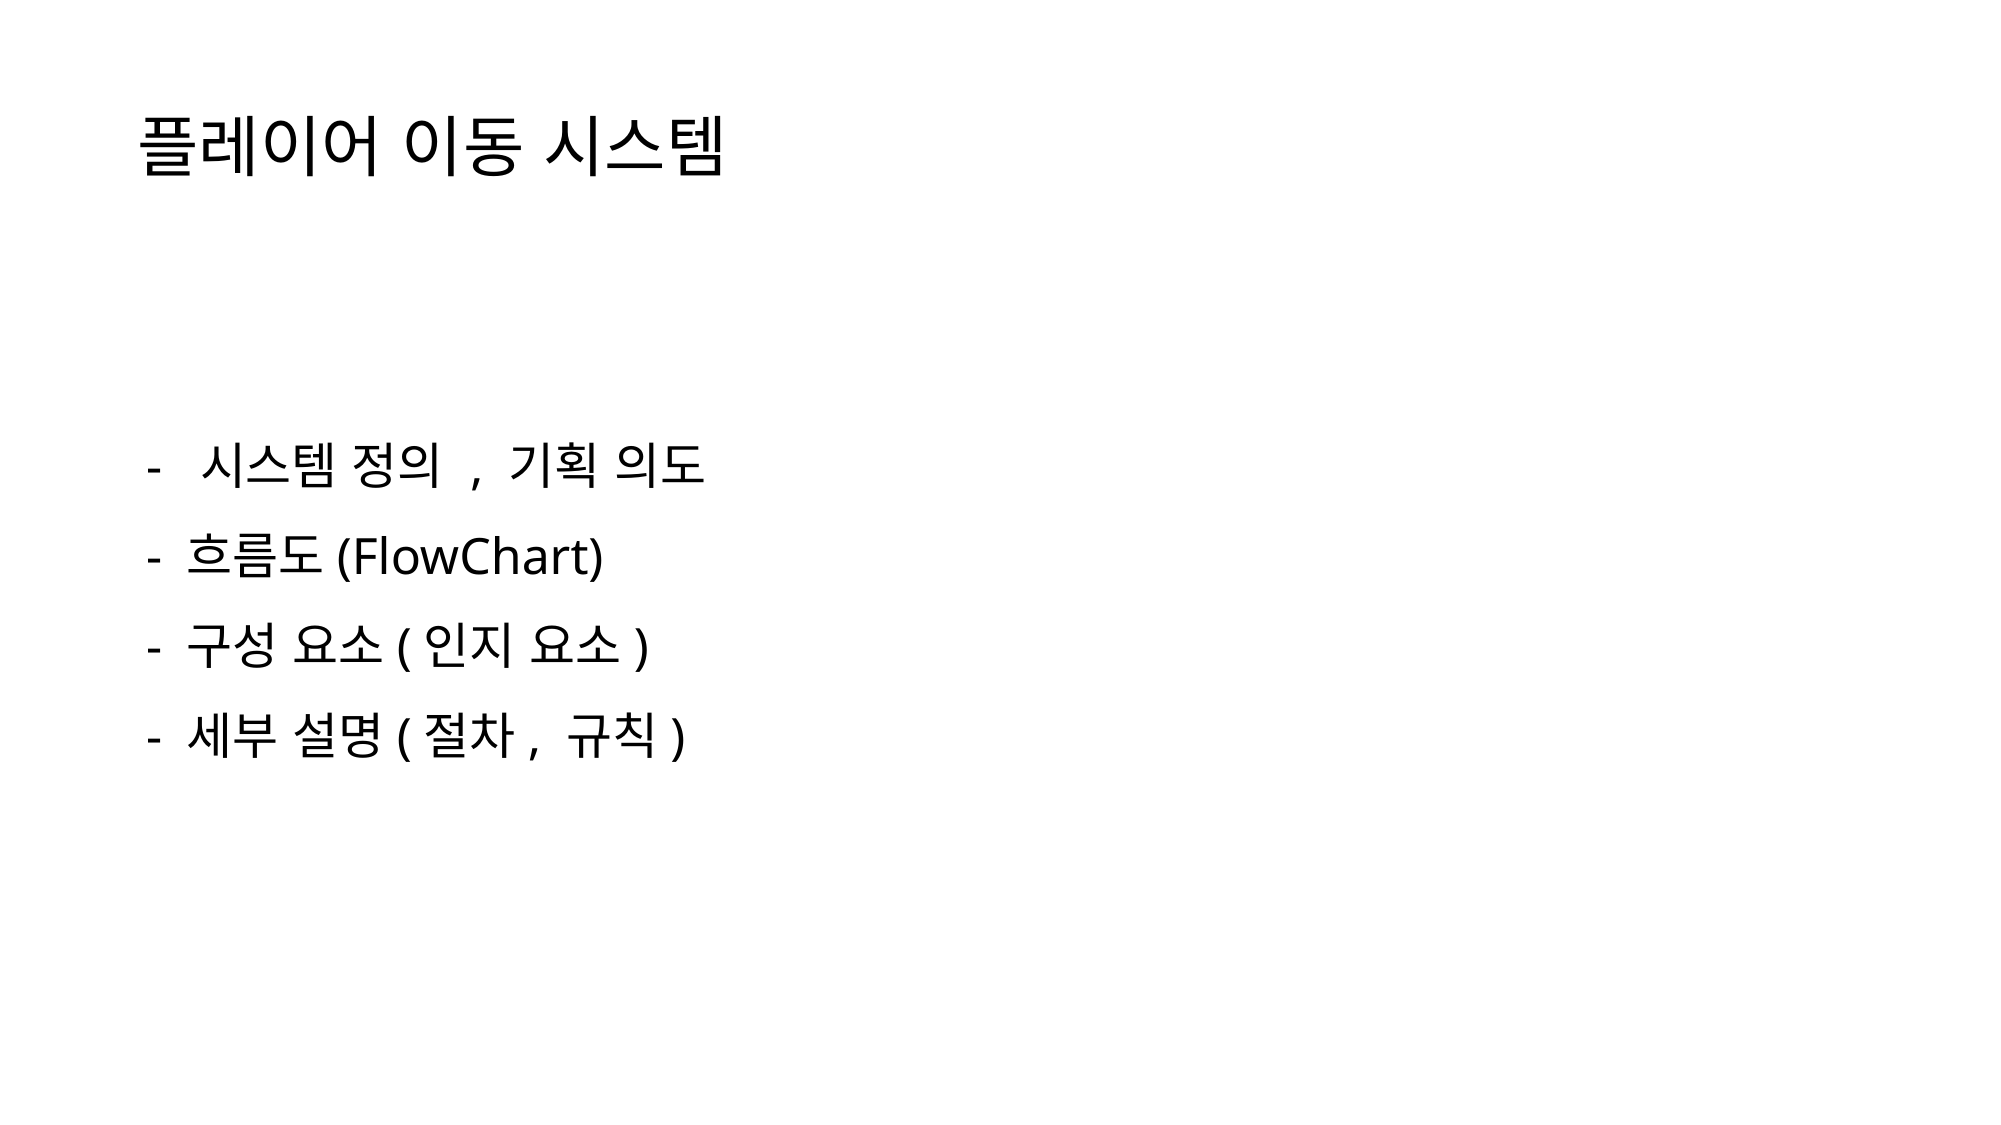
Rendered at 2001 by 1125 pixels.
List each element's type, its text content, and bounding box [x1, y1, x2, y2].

title 플레이어 이동 시스템 [122, 64, 1623, 194]
text_box - 시스템 정의 , 기획 의도 - 흐름도(FlowChart) - 구성 요소(인지 요소) - 세부 설명(절차, 규칙) [131, 397, 1132, 772]
